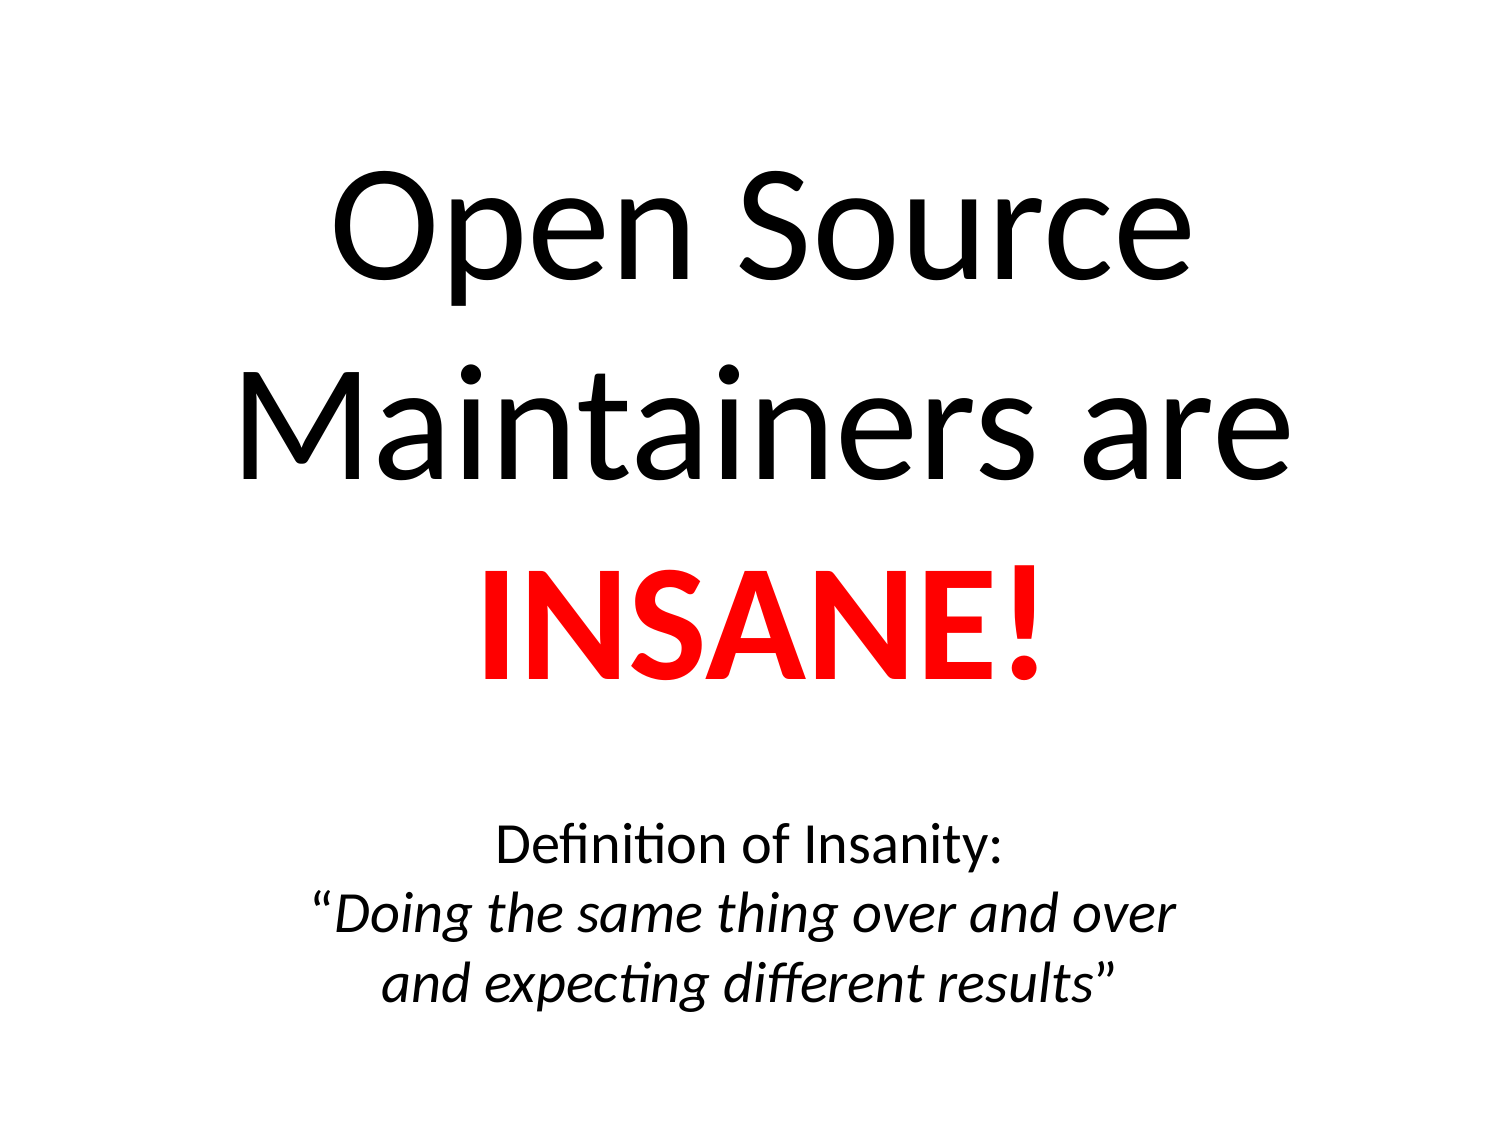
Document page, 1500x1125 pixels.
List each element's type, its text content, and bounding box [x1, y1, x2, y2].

text_box Definition of Insanity: “Doing the same thing over and over and expecting different results” [73, 797, 1427, 1022]
text_box Open Source Maintainers are INSANE! [87, 105, 1440, 721]
